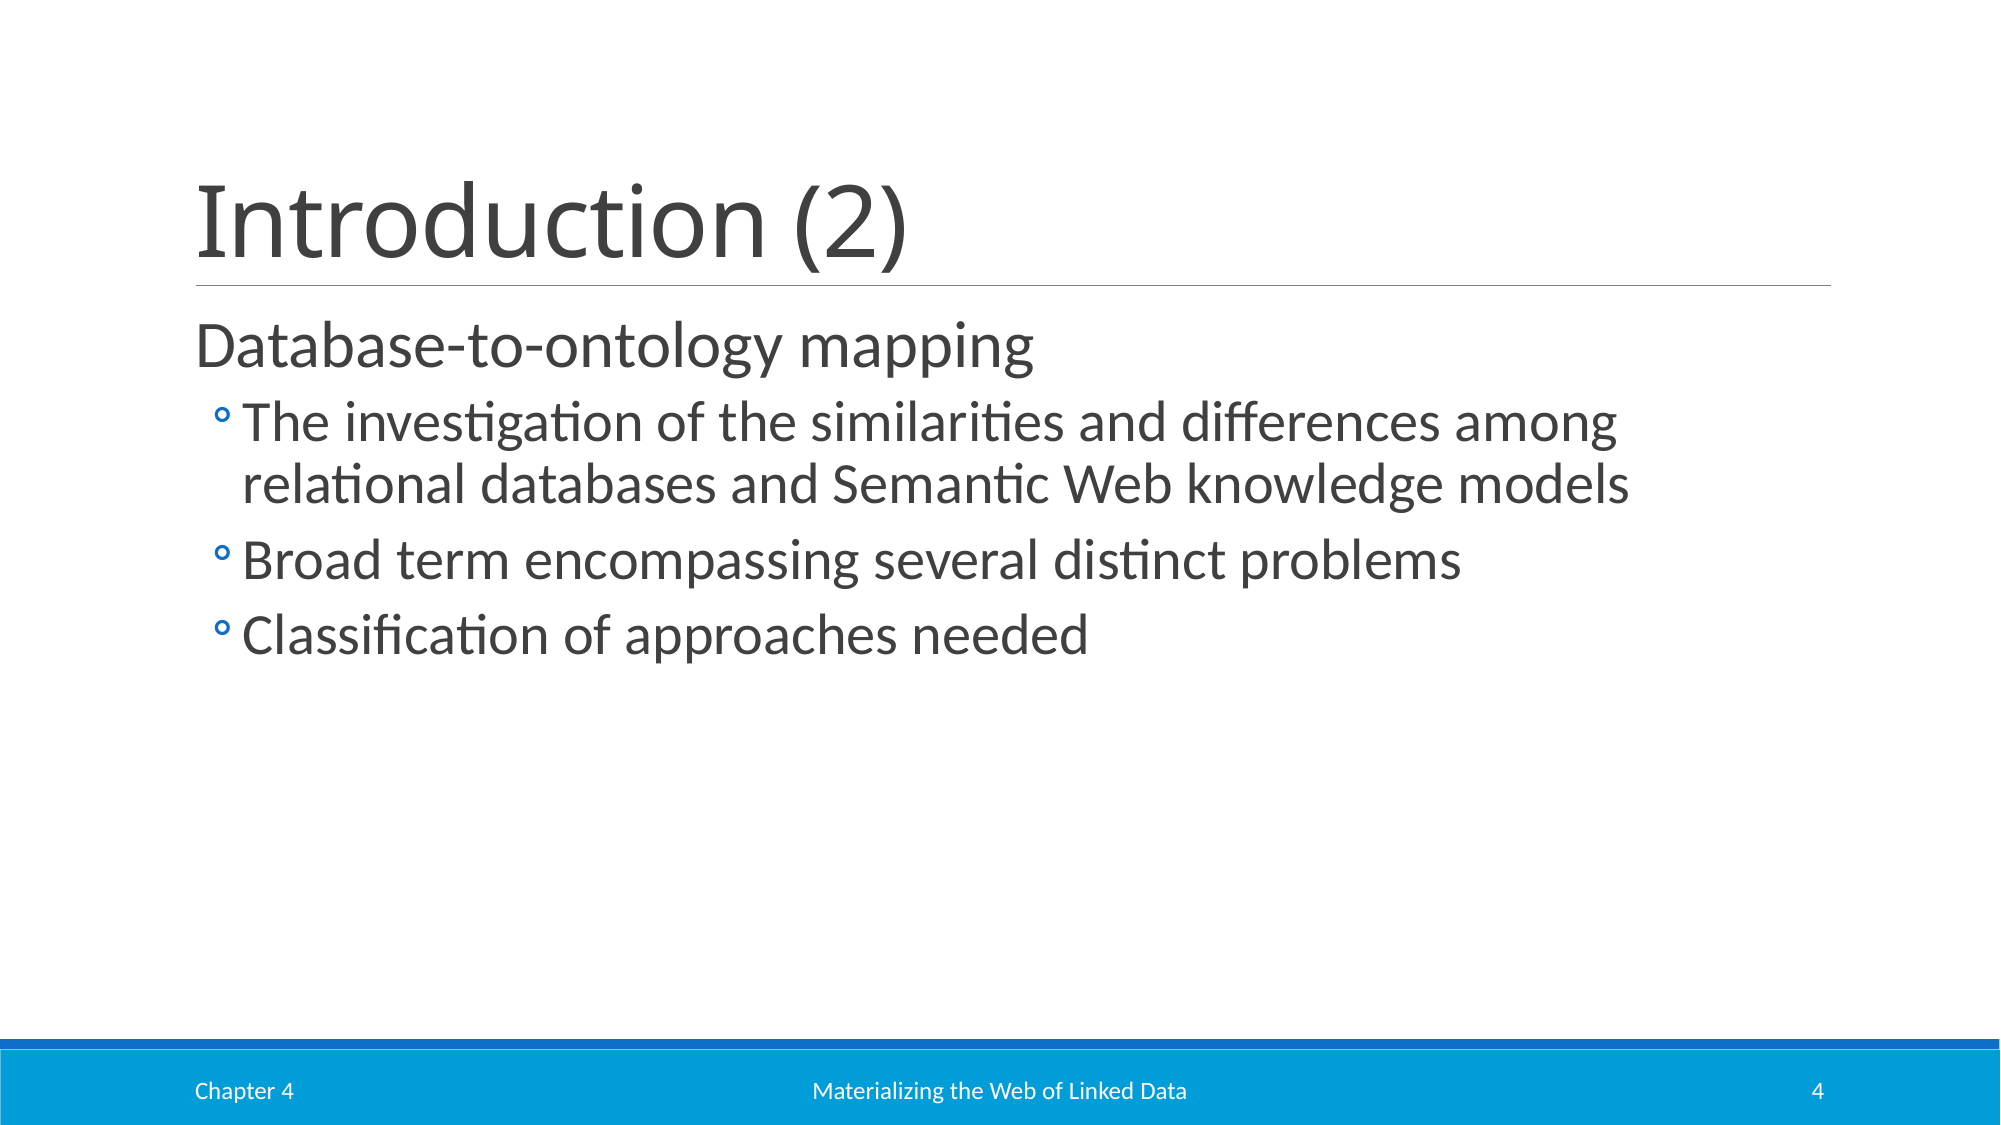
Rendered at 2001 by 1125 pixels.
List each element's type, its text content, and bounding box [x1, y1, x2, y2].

slide_number Chapter 4 [180, 1059, 586, 1120]
title Introduction (2) [180, 47, 1830, 285]
footer Materializing the Web of Linked Data [604, 1059, 1396, 1120]
slide_number 4 [1624, 1059, 1840, 1120]
list Database-to-ontology mapping The investigation of the similarities and differences among relational databases and Semantic Web knowledge models Broad term encompassing several distinct problems Classification of approaches needed [180, 302, 1830, 963]
